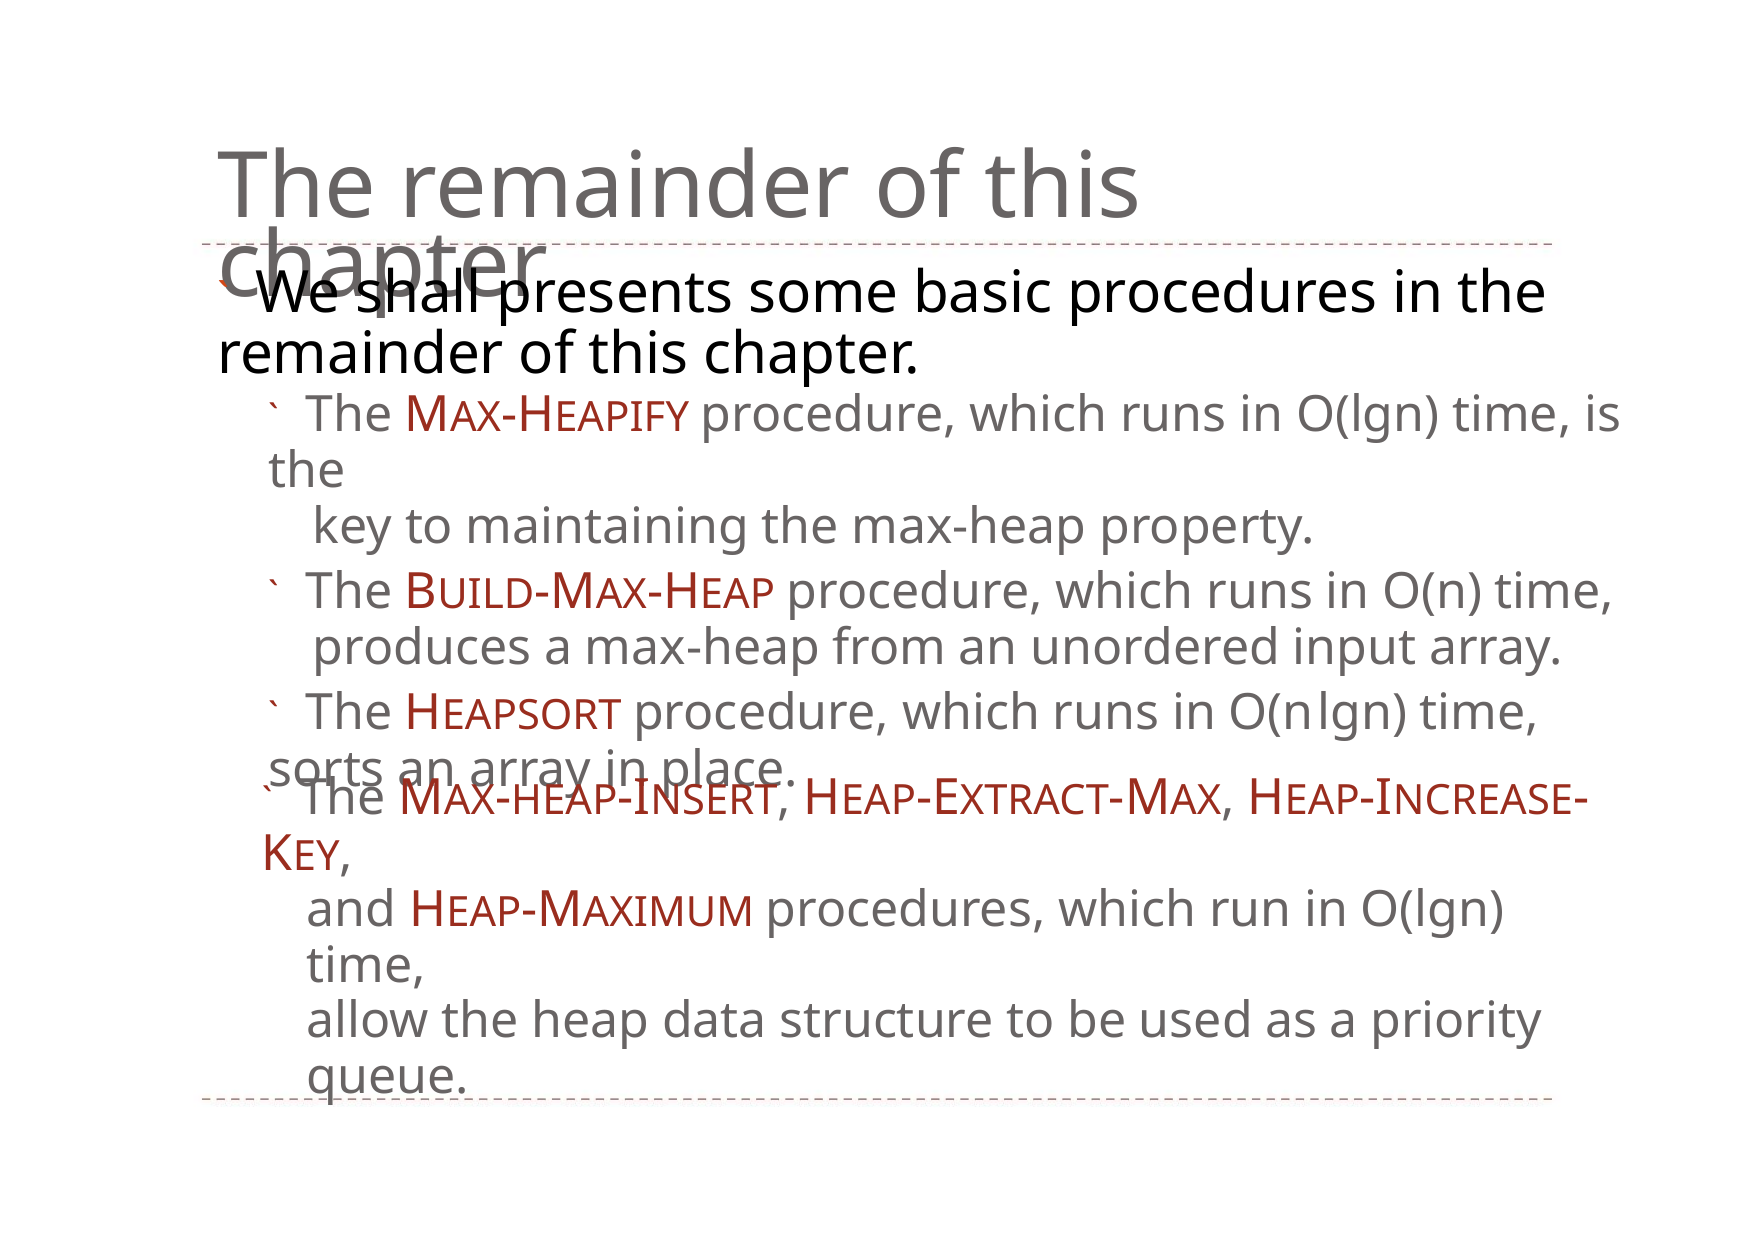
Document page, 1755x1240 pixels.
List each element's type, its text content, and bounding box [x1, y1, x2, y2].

text_box The remainder of this chapter [217, 158, 1492, 263]
text_box ` The MAX‐HEAPIFY procedure, which runs in O(lgn) time, is the key to maintaining the max‐heap property. ` The BUILD‐MAX‐HEAP procedure, which runs in O(n) time, produces a max‐heap from an unordered input array. ` The HEAPSORT procedure, which runs in O(nlgn) time, sorts an array in place. [267, 385, 1636, 862]
text_box [127, 56, 1627, 1182]
text_box ` We shall presents some basic procedures in the remainder of this chapter. [217, 263, 1637, 447]
text_box ` The MAX‐HEAP‐INSERT, HEAP‐EXTRACT‐MAX, HEAP‐INCREASE‐KEY, and HEAP‐MAXIMUM procedures, which run in O(lgn) time, allow the heap data structure to be used as a priority queue. [261, 768, 1609, 1104]
